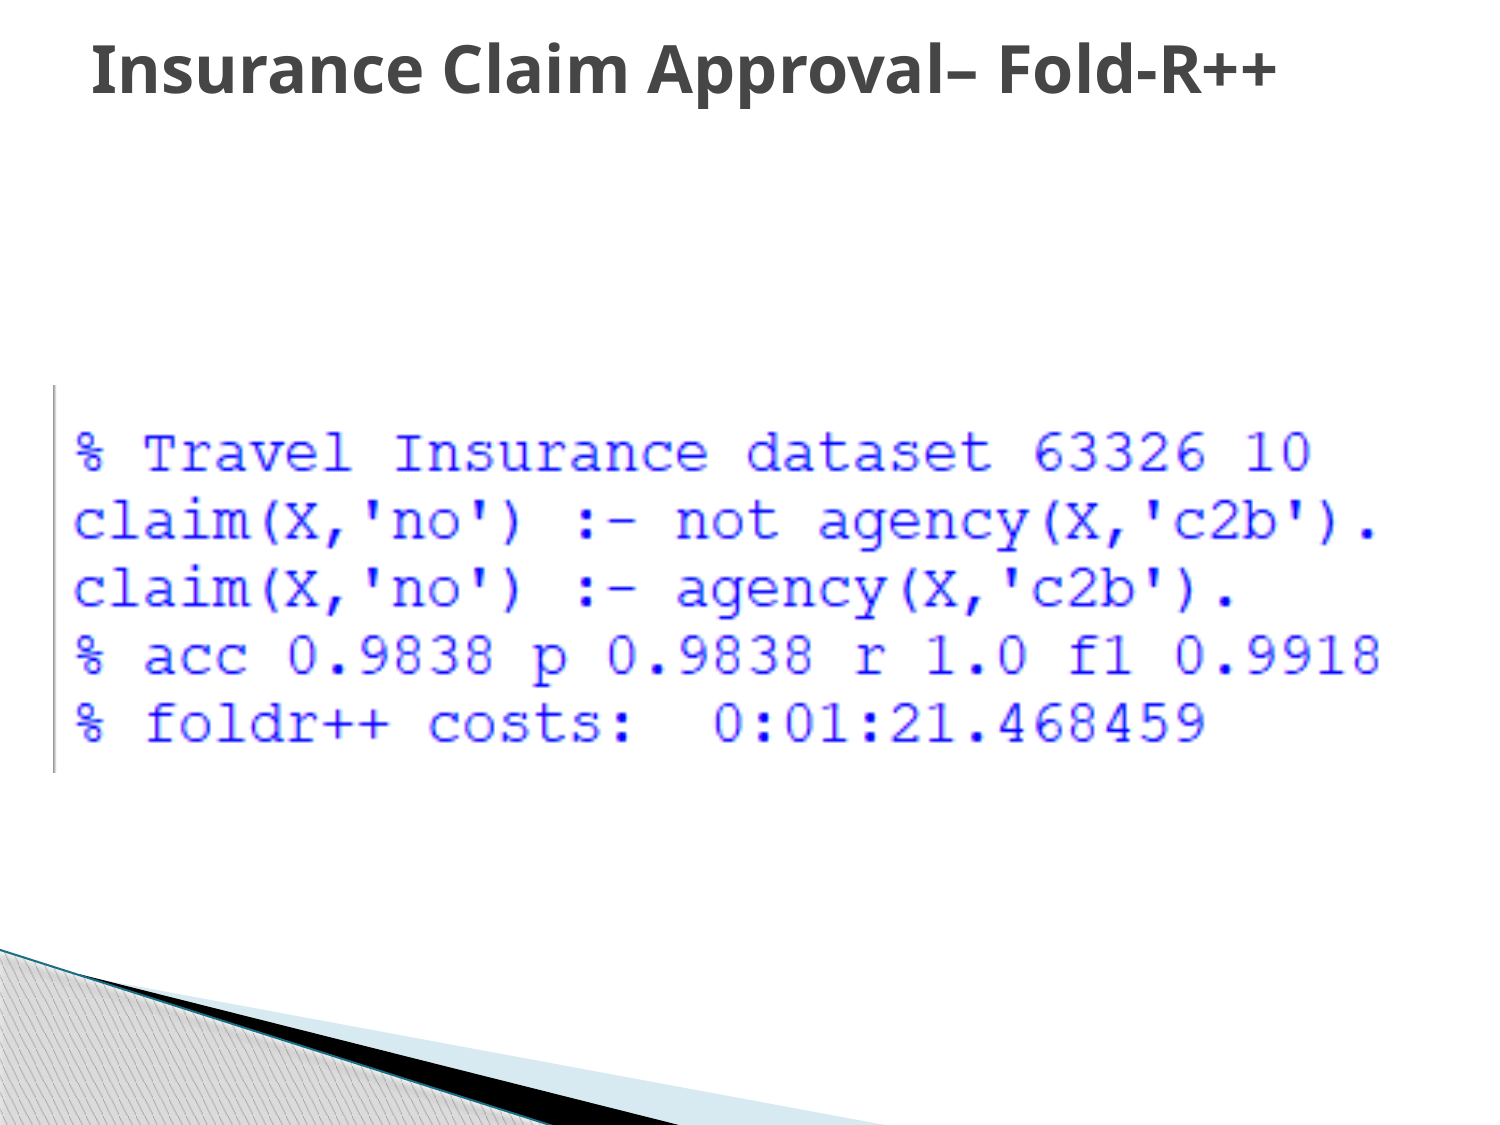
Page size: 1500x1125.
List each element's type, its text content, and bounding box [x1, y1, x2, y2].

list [52, 385, 1400, 773]
title Insurance Claim Approval– Fold-R++ [76, 30, 1459, 102]
